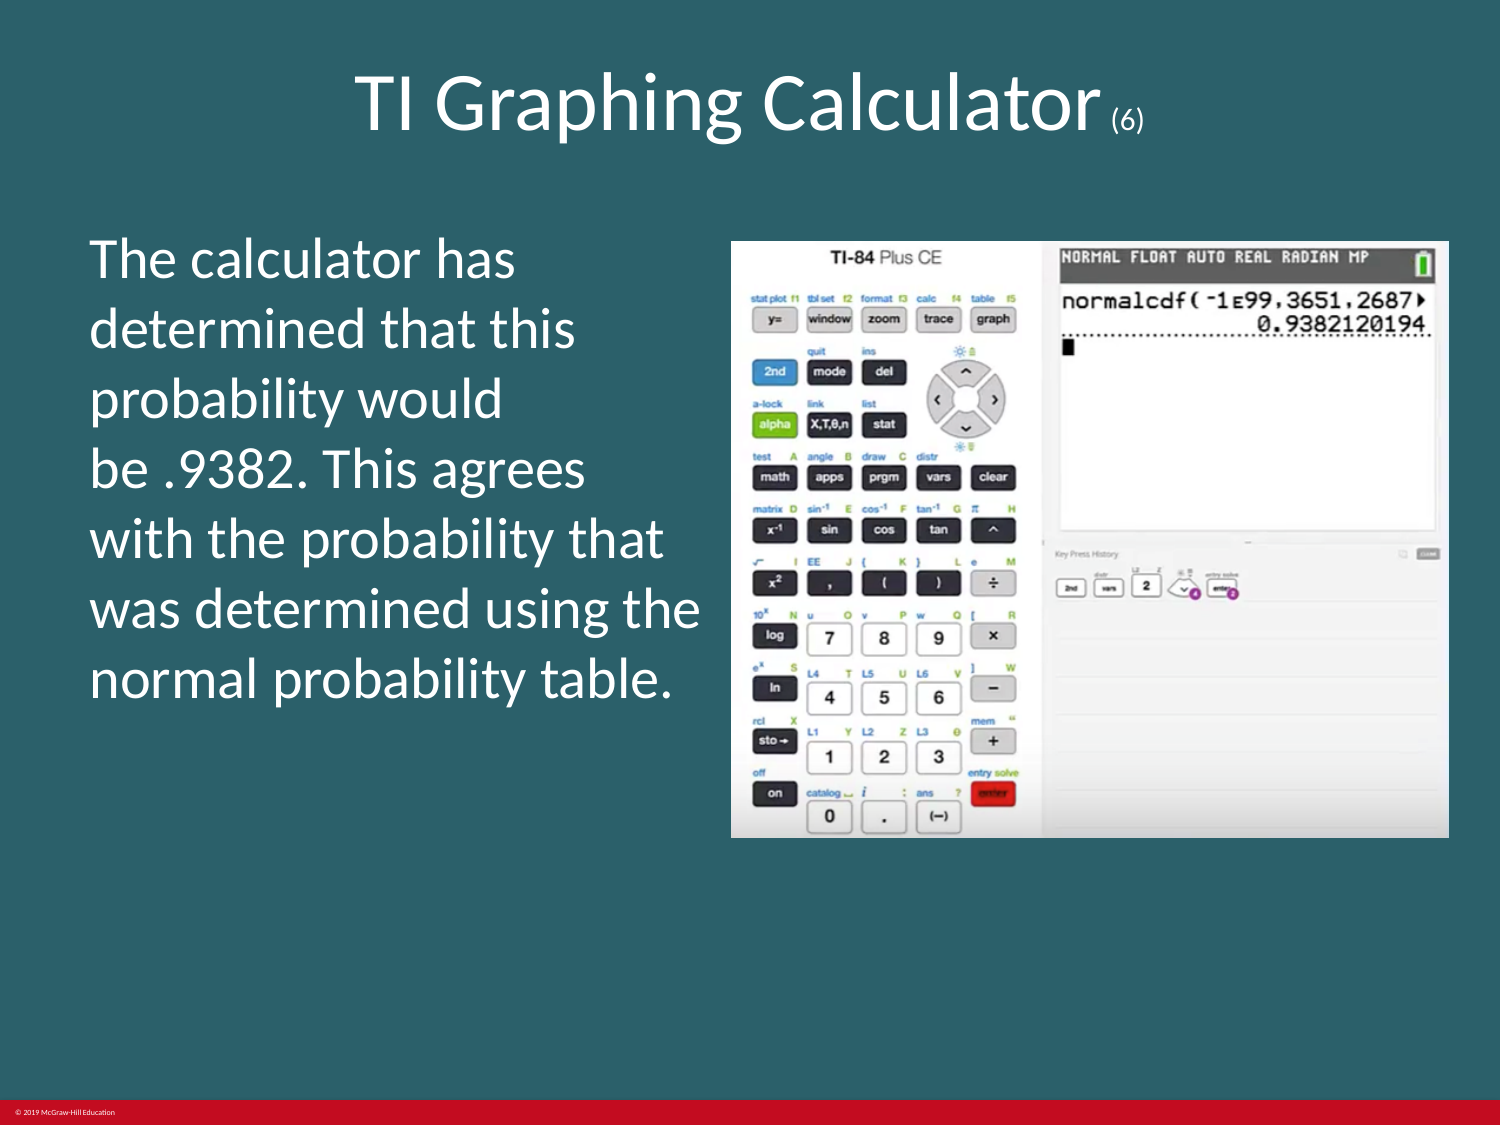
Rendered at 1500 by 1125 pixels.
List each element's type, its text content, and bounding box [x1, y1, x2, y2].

title TI Graphing Calculator (6) [0, 0, 1500, 195]
list The calculator has determined that this probability would be .9382. This agrees with the probability that was determined using the normal probability table. [75, 212, 720, 1063]
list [730, 241, 1449, 839]
